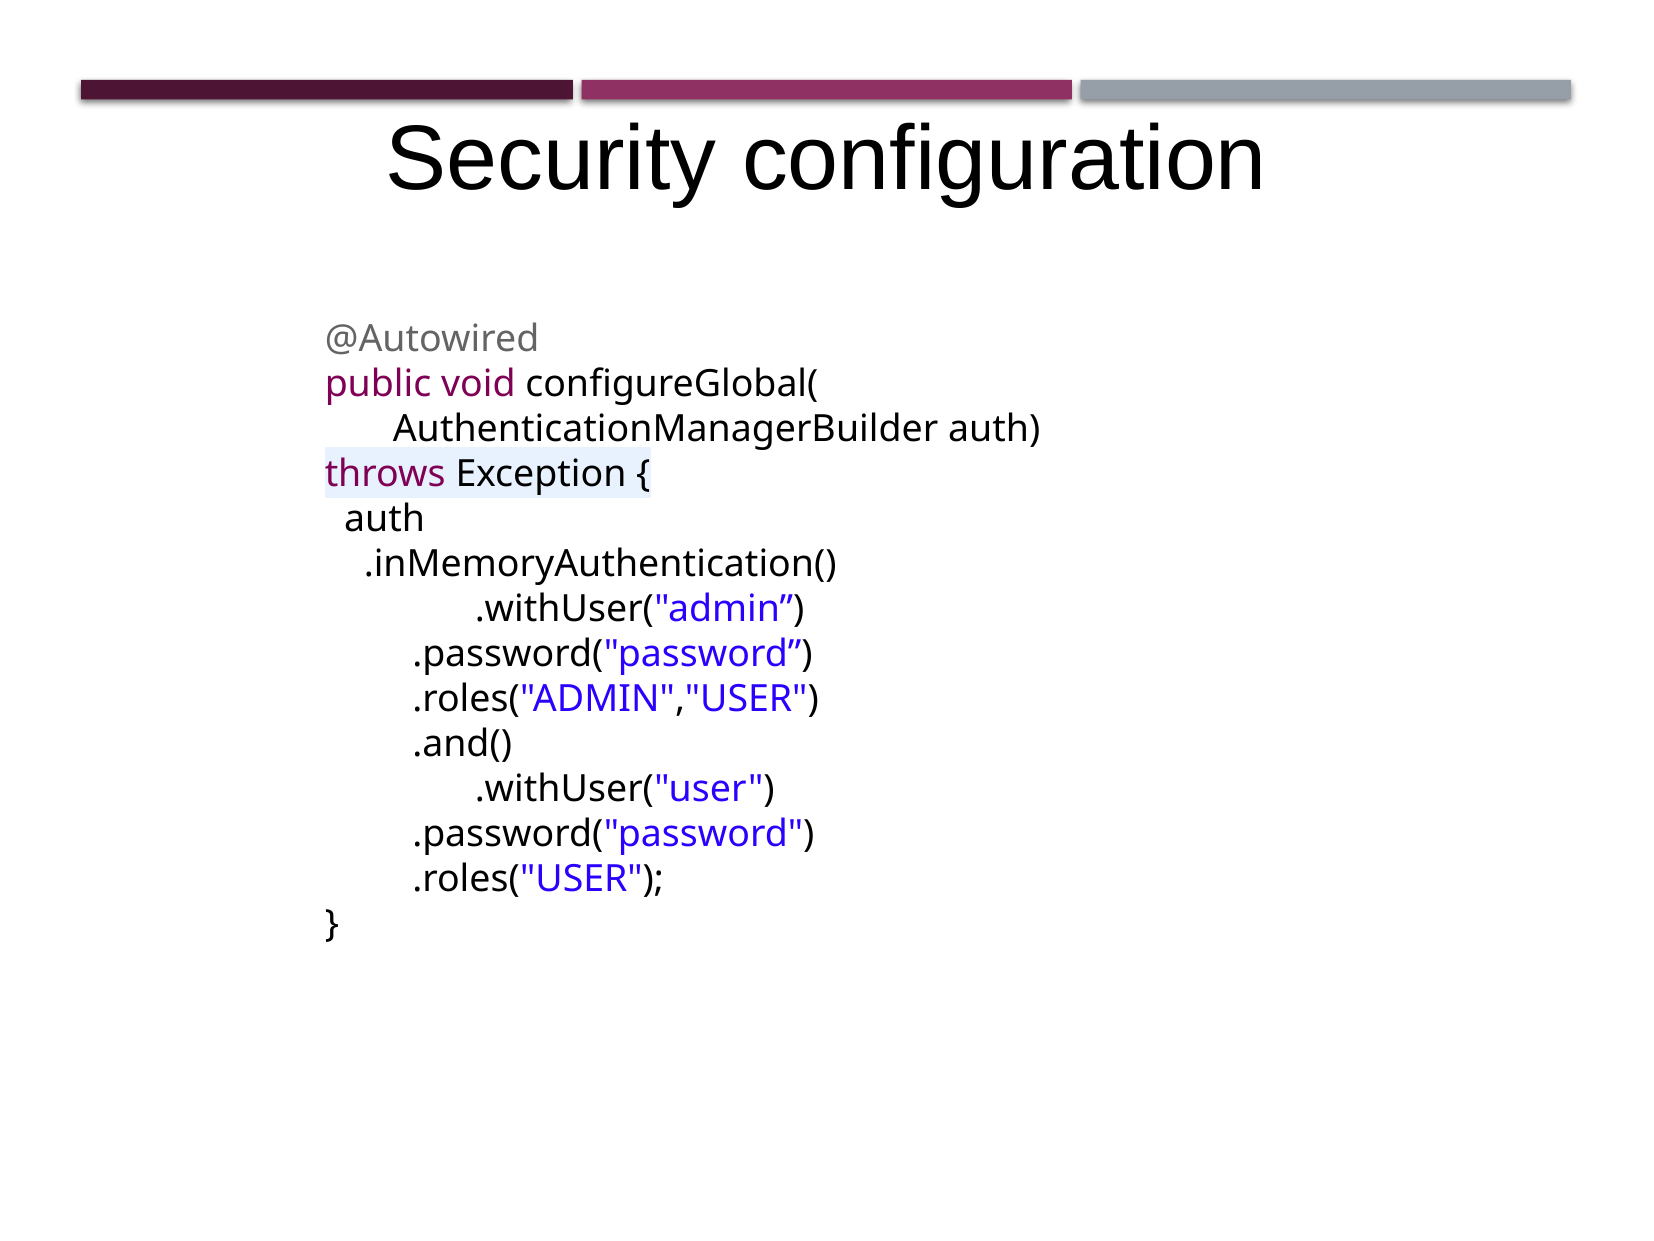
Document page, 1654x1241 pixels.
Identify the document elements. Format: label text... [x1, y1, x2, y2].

text_box @Autowired public void configureGlobal( AuthenticationManagerBuilder auth) throws Exception { auth .inMemoryAuthentication() .withUser("admin”) .password("password”) .roles("ADMIN","USER") .and() .withUser("user") .password("password") .roles("USER"); } [309, 307, 1137, 952]
text_box Security configuration [82, 49, 1571, 257]
